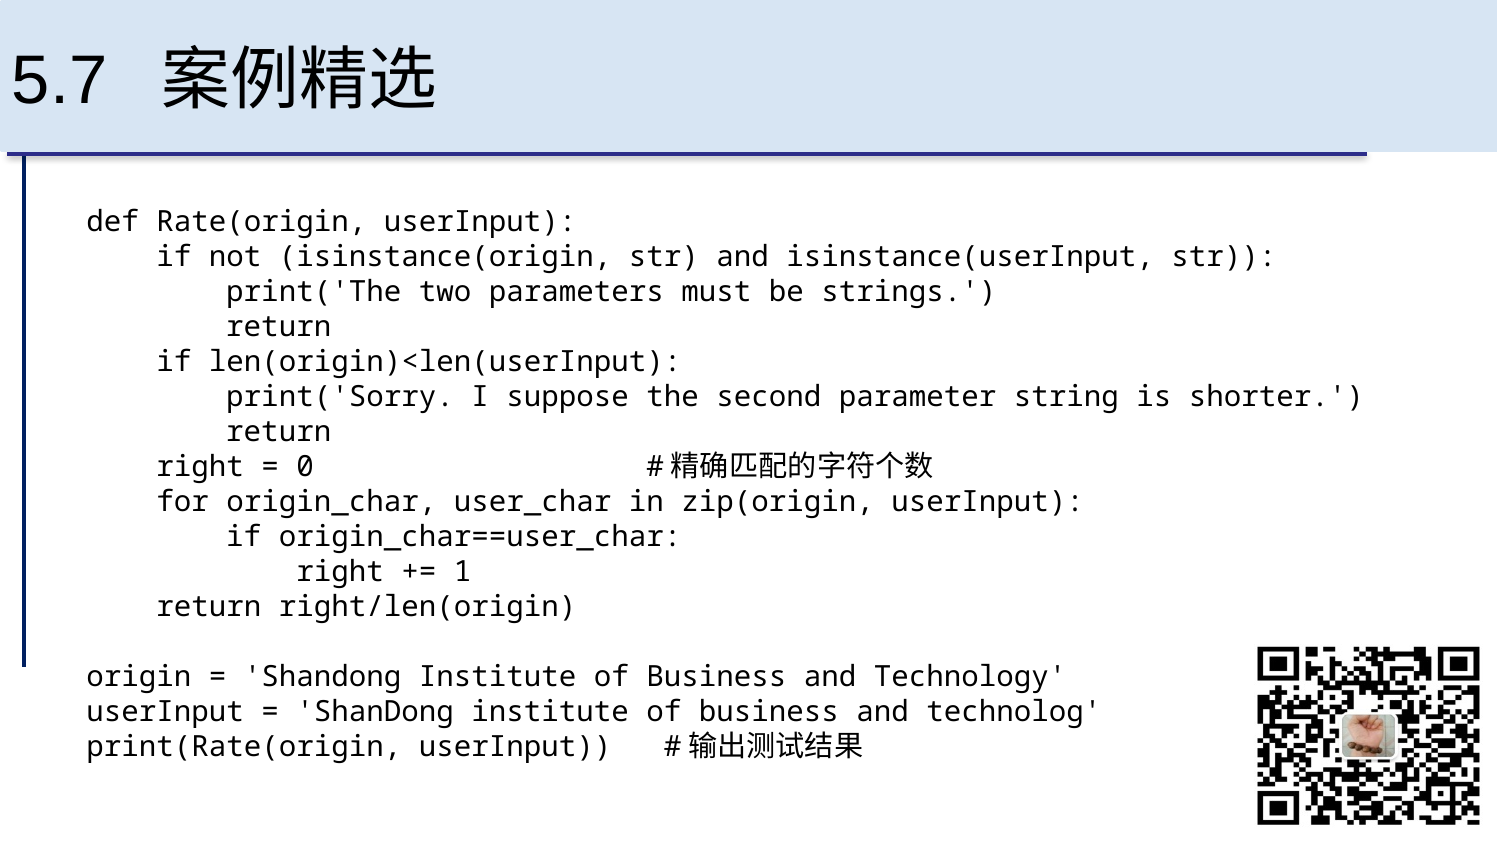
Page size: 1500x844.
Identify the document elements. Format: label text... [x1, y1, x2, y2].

picture [1239, 632, 1497, 839]
list def Rate(origin, userInput): if not (isinstance(origin, str) and isinstance(userInput, str)): print('The two parameters must be strings.') return if len(origin)<len(userInput): print('Sorry. I suppose the second parameter string is shorter.') return right = 0 #精确匹配的字符个数 for origin_char, user_char in zip(origin, userInput): if origin_char==user_char: right += 1 return right/len(origin) origin = 'Shandong Institute of Business and Technology' userInput = 'ShanDong institute of business and technolog' print(Rate(origin, userInput)) #输出测试结果 [74, 196, 1426, 755]
title 5.7 案例精选 [0, 0, 1498, 152]
